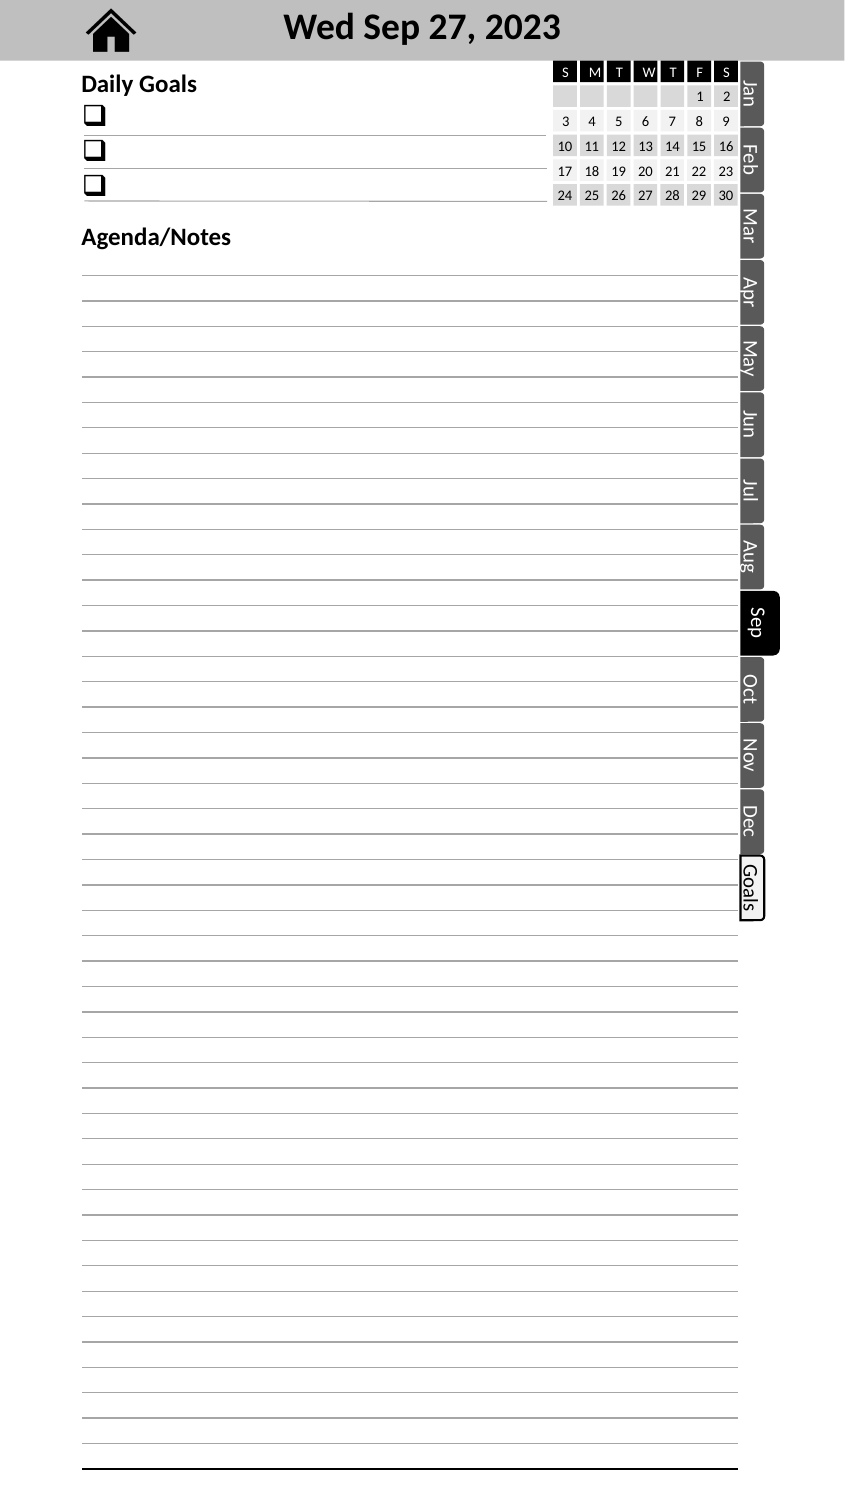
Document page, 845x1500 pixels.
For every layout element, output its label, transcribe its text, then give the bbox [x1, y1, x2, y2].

picture [82, 1, 140, 59]
list Wed Sep 27, 2023 [190, 0, 655, 61]
